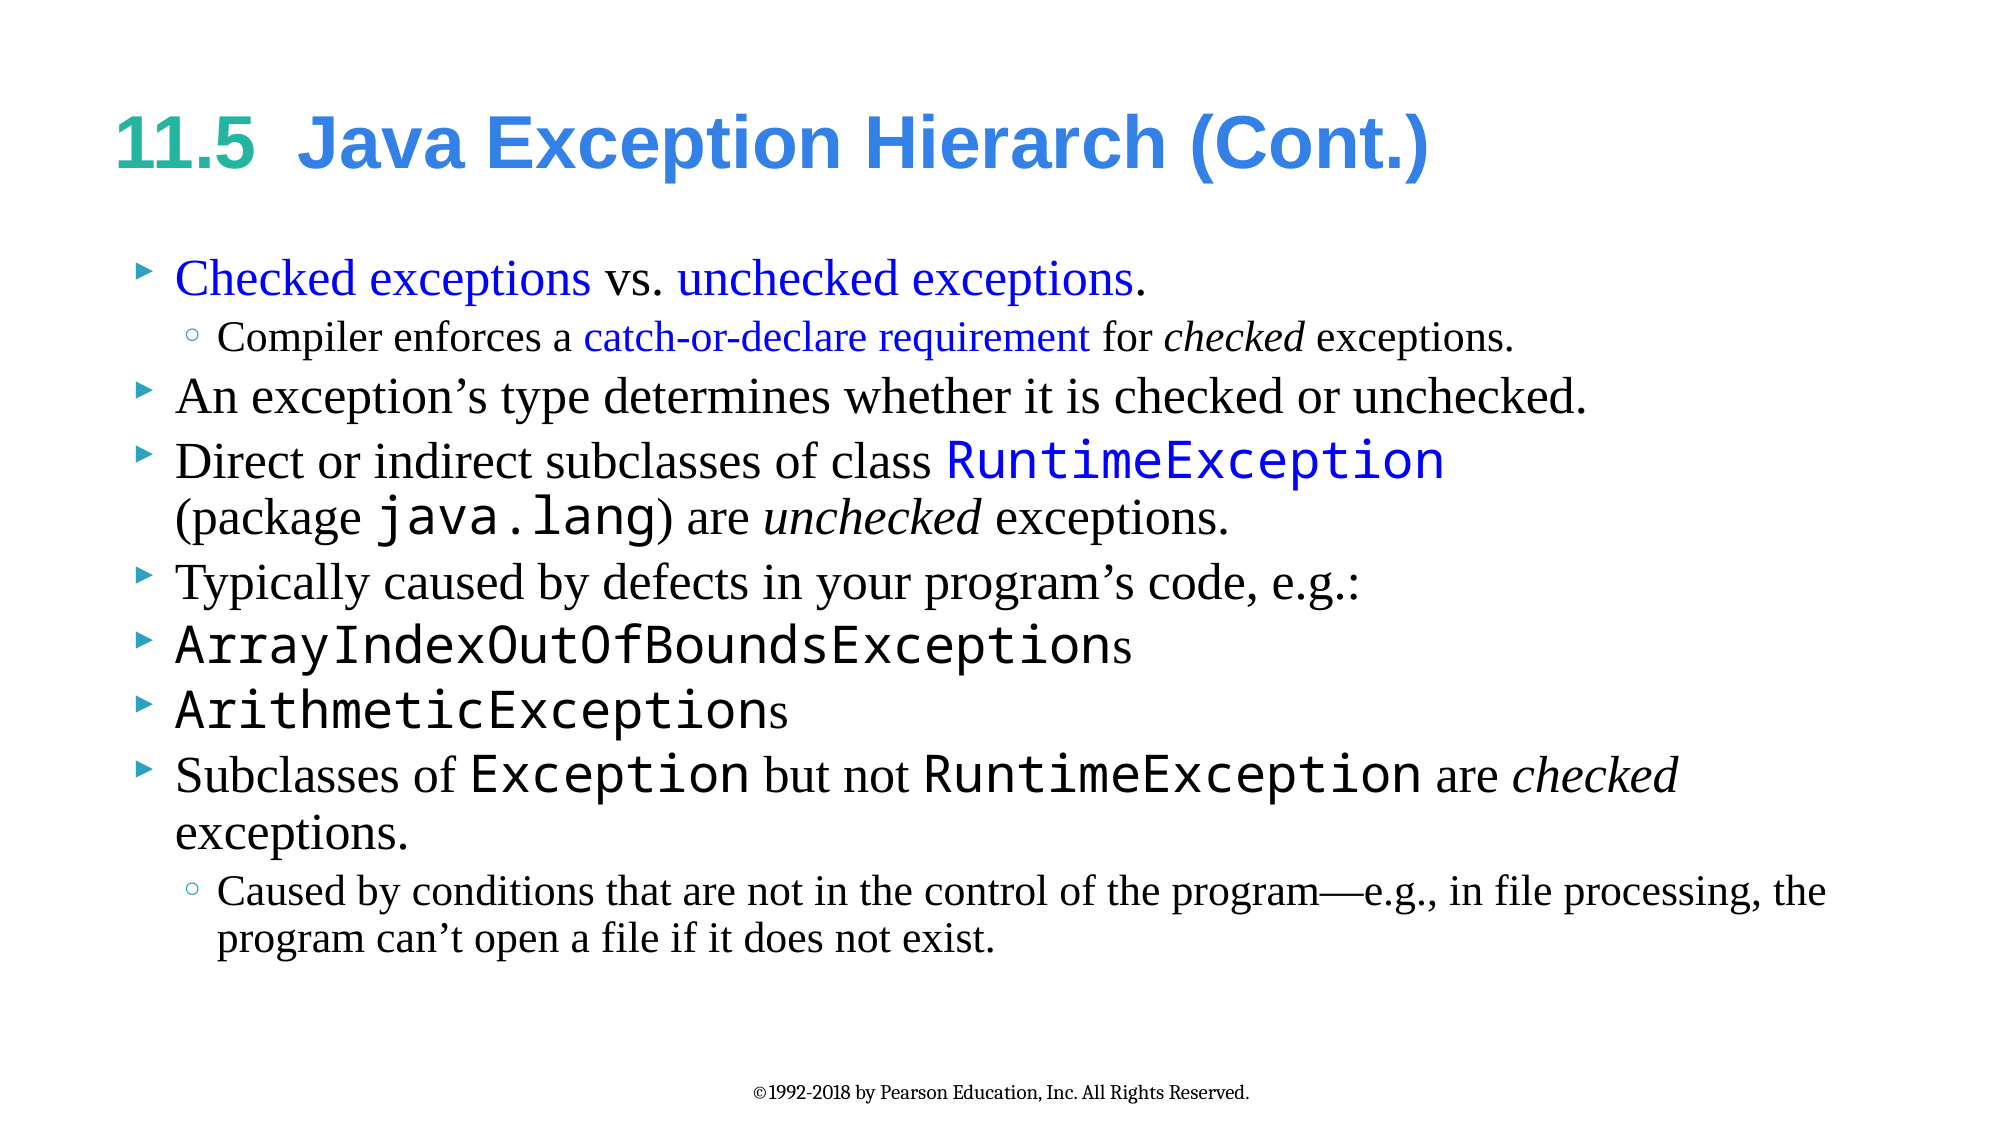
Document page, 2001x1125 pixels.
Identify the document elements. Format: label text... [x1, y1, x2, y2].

footer ©1992-2018 by Pearson Education, Inc. All Rights Reserved. [736, 1051, 1892, 1112]
title 11.5 Java Exception Hierarch (Cont.) [99, 45, 1900, 233]
list Checked exceptions vs. unchecked exceptions. Compiler enforces a catch-or-declare requirement for checked exceptions. An exception’s type determines whether it is checked or unchecked. Direct or indirect subclasses of class RuntimeException (package java.lang) are unchecked exceptions. Typically caused by defects in your program’s code, e.g.: ArrayIndexOutOfBoundsExceptions ArithmeticExceptions Subclasses of Exception but not RuntimeException are checked exceptions. Caused by conditions that are not in the control of the program—e.g., in file processing, the program can’t open a file if it does not exist. [99, 242, 1900, 986]
